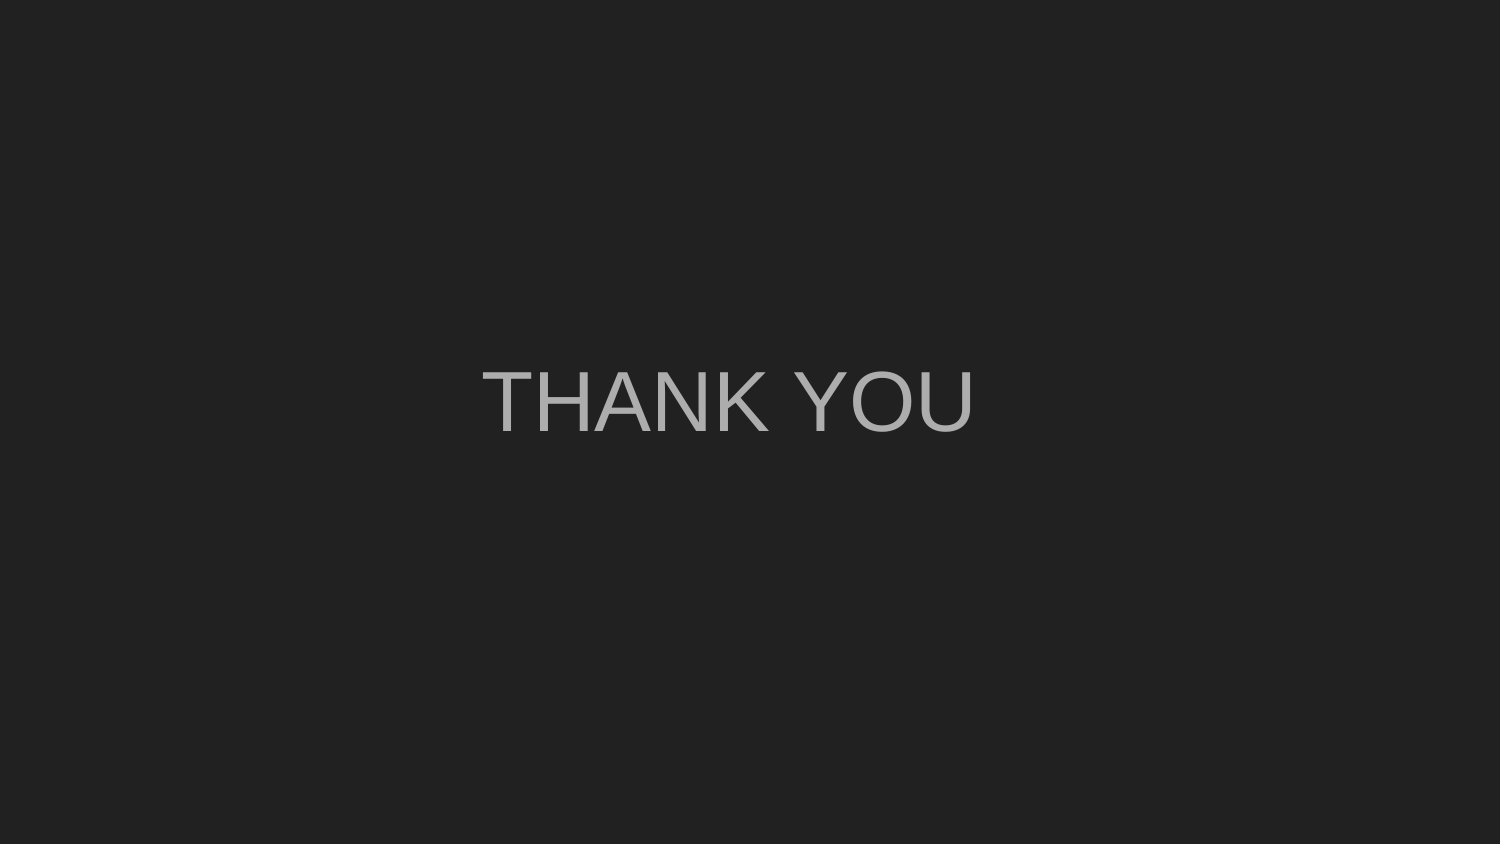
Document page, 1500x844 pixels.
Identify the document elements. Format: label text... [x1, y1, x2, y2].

list THANK YOU [30, 316, 1429, 558]
